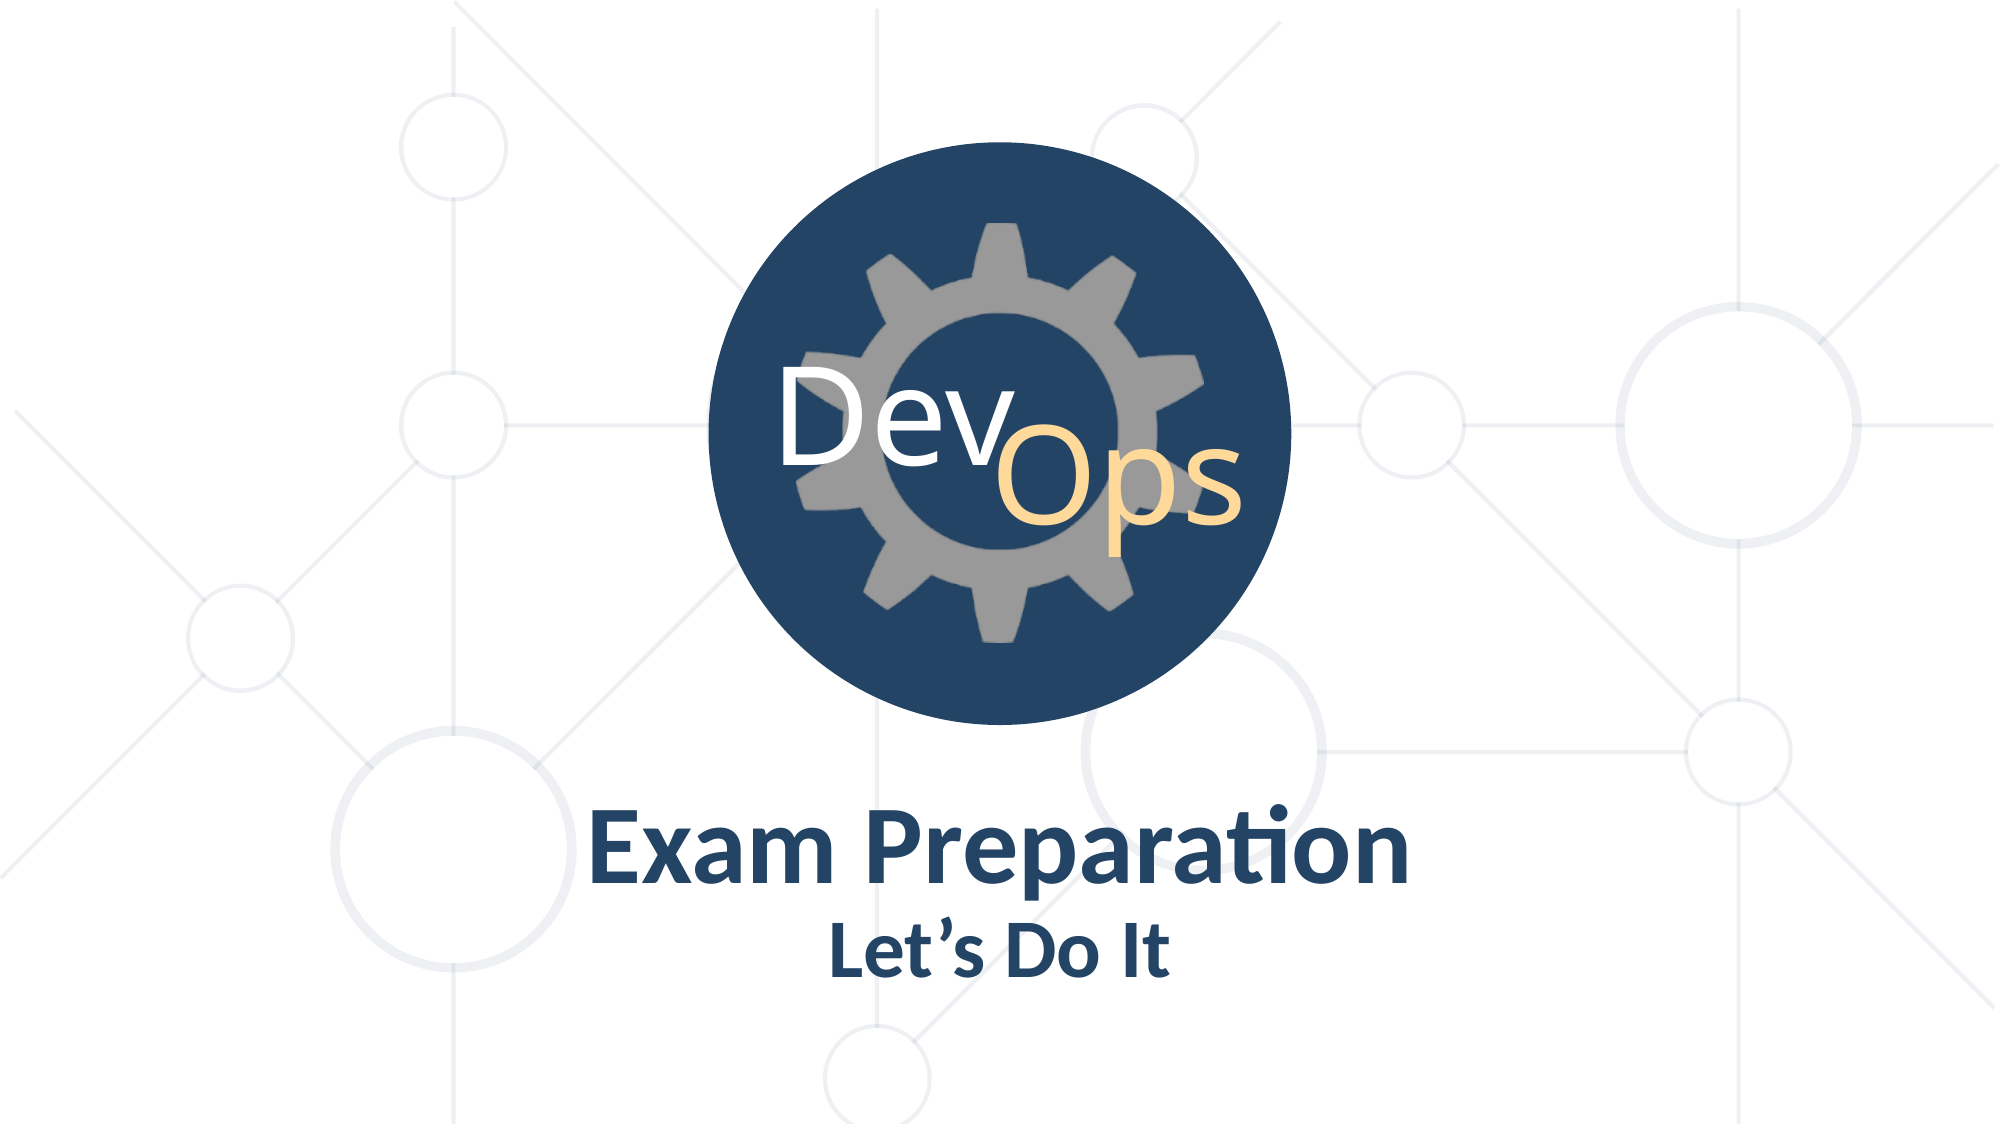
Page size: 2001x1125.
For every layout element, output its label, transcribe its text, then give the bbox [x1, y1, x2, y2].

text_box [727, 223, 1290, 643]
list Let’s Do It [100, 900, 1900, 983]
list Exam Preparation [100, 771, 1900, 898]
